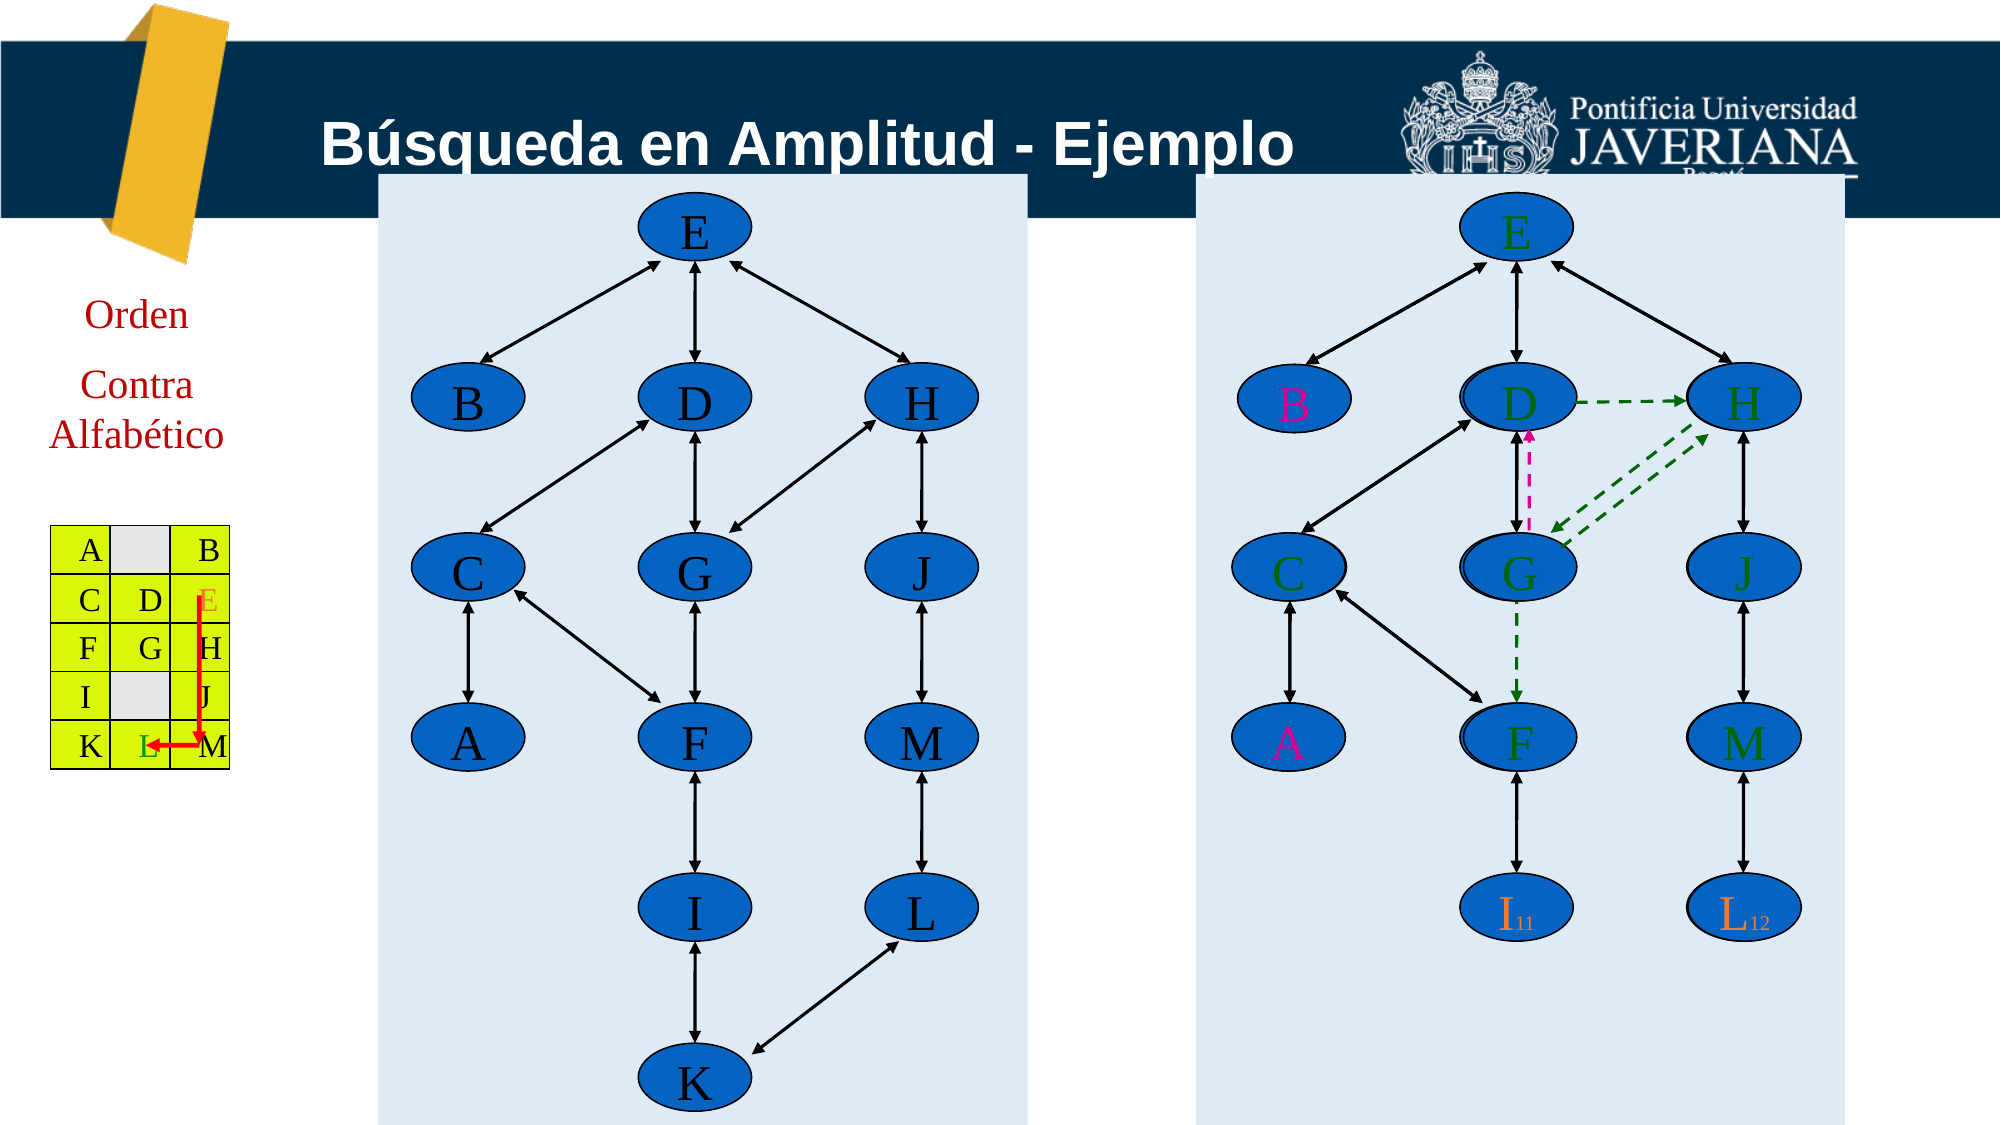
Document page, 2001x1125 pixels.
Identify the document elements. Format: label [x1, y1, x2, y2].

text_box [1231, 419, 1472, 609]
text_box [1237, 262, 1459, 419]
text_box [1687, 873, 1802, 949]
text_box [145, 595, 200, 746]
text_box [1463, 269, 1550, 430]
list [0, 0, 2000, 1125]
text_box [1550, 260, 1802, 439]
text_box [1231, 609, 1335, 779]
text_box [411, 192, 979, 1120]
text_box [1459, 192, 1574, 269]
text_box [50, 520, 230, 772]
text_box [1459, 779, 1574, 949]
text_box [1687, 600, 1802, 779]
text_box [1687, 430, 1802, 600]
text_box [1463, 430, 1577, 609]
text_box [1459, 269, 1463, 419]
text_box [1335, 609, 1577, 779]
